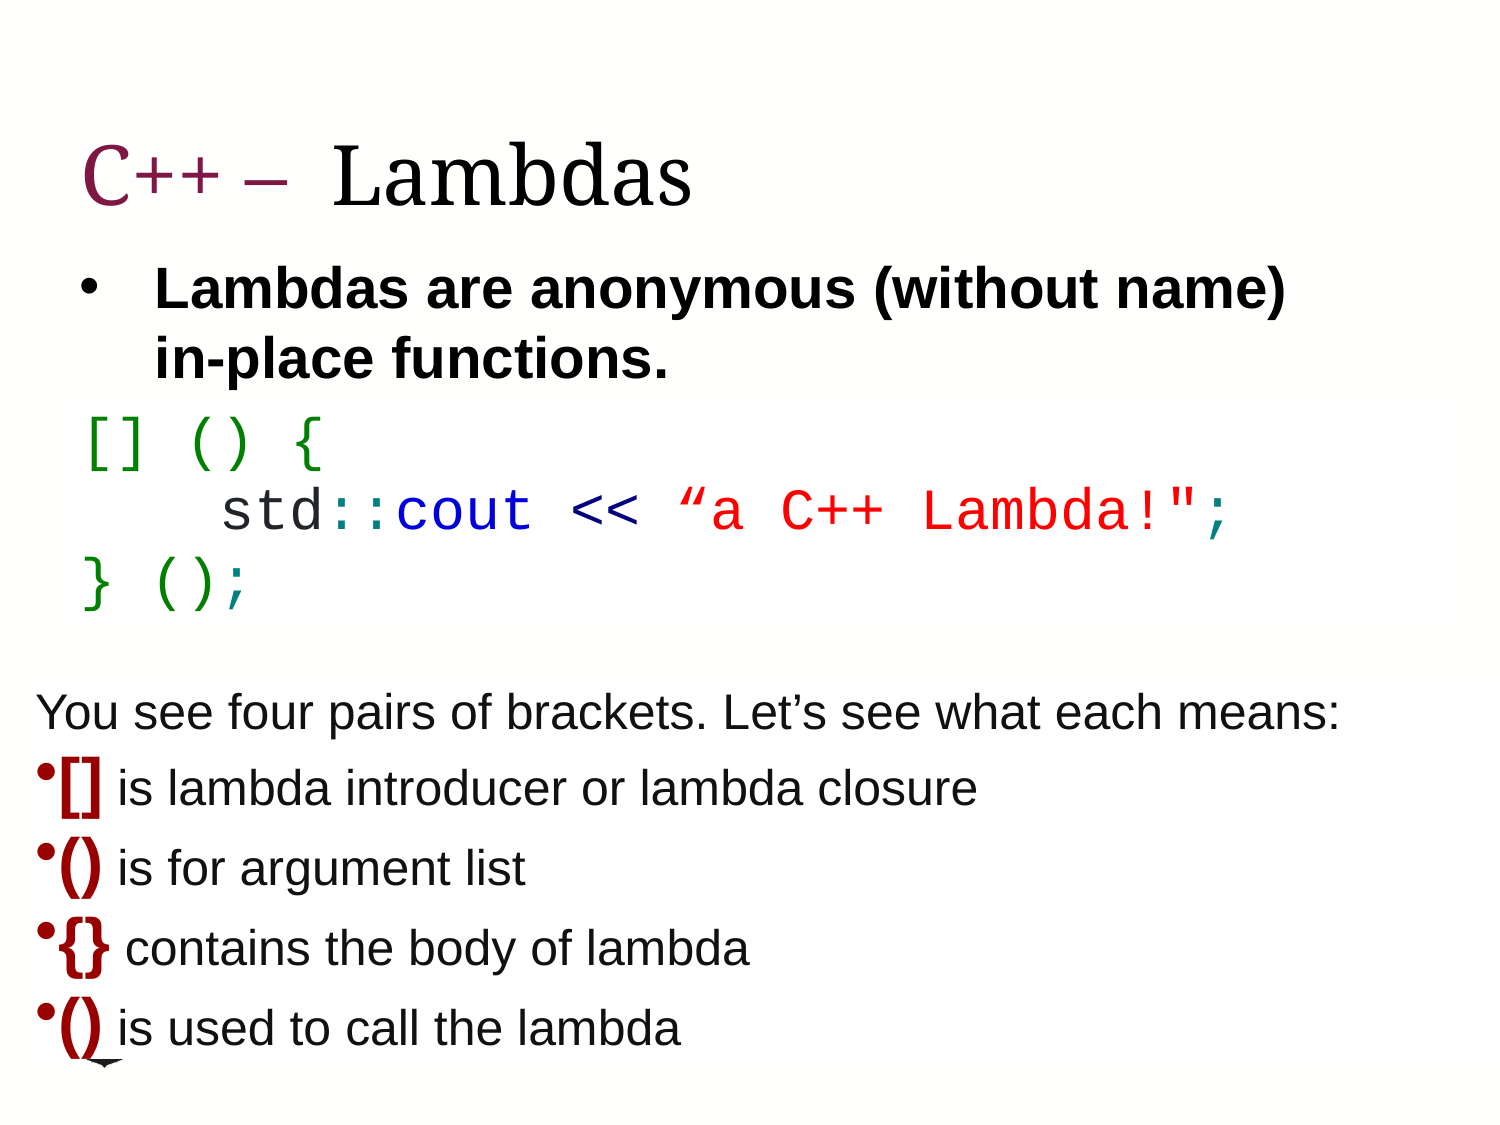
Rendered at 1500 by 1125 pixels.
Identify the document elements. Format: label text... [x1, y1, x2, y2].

picture [66, 1059, 645, 1074]
text_box [] () { std::cout << “a C++ Lambda!"; } (); [65, 400, 1459, 619]
text_box You see four pairs of brackets. Let’s see what each means: [] is lambda introducer or lambda closure () is for argument list {} contains the body of lambda () is used to call the lambda [35, 679, 1500, 1059]
text_box Lambdas are anonymous (without name) in-place functions. [65, 172, 1340, 398]
title C++ – Lambdas [65, 78, 1341, 266]
